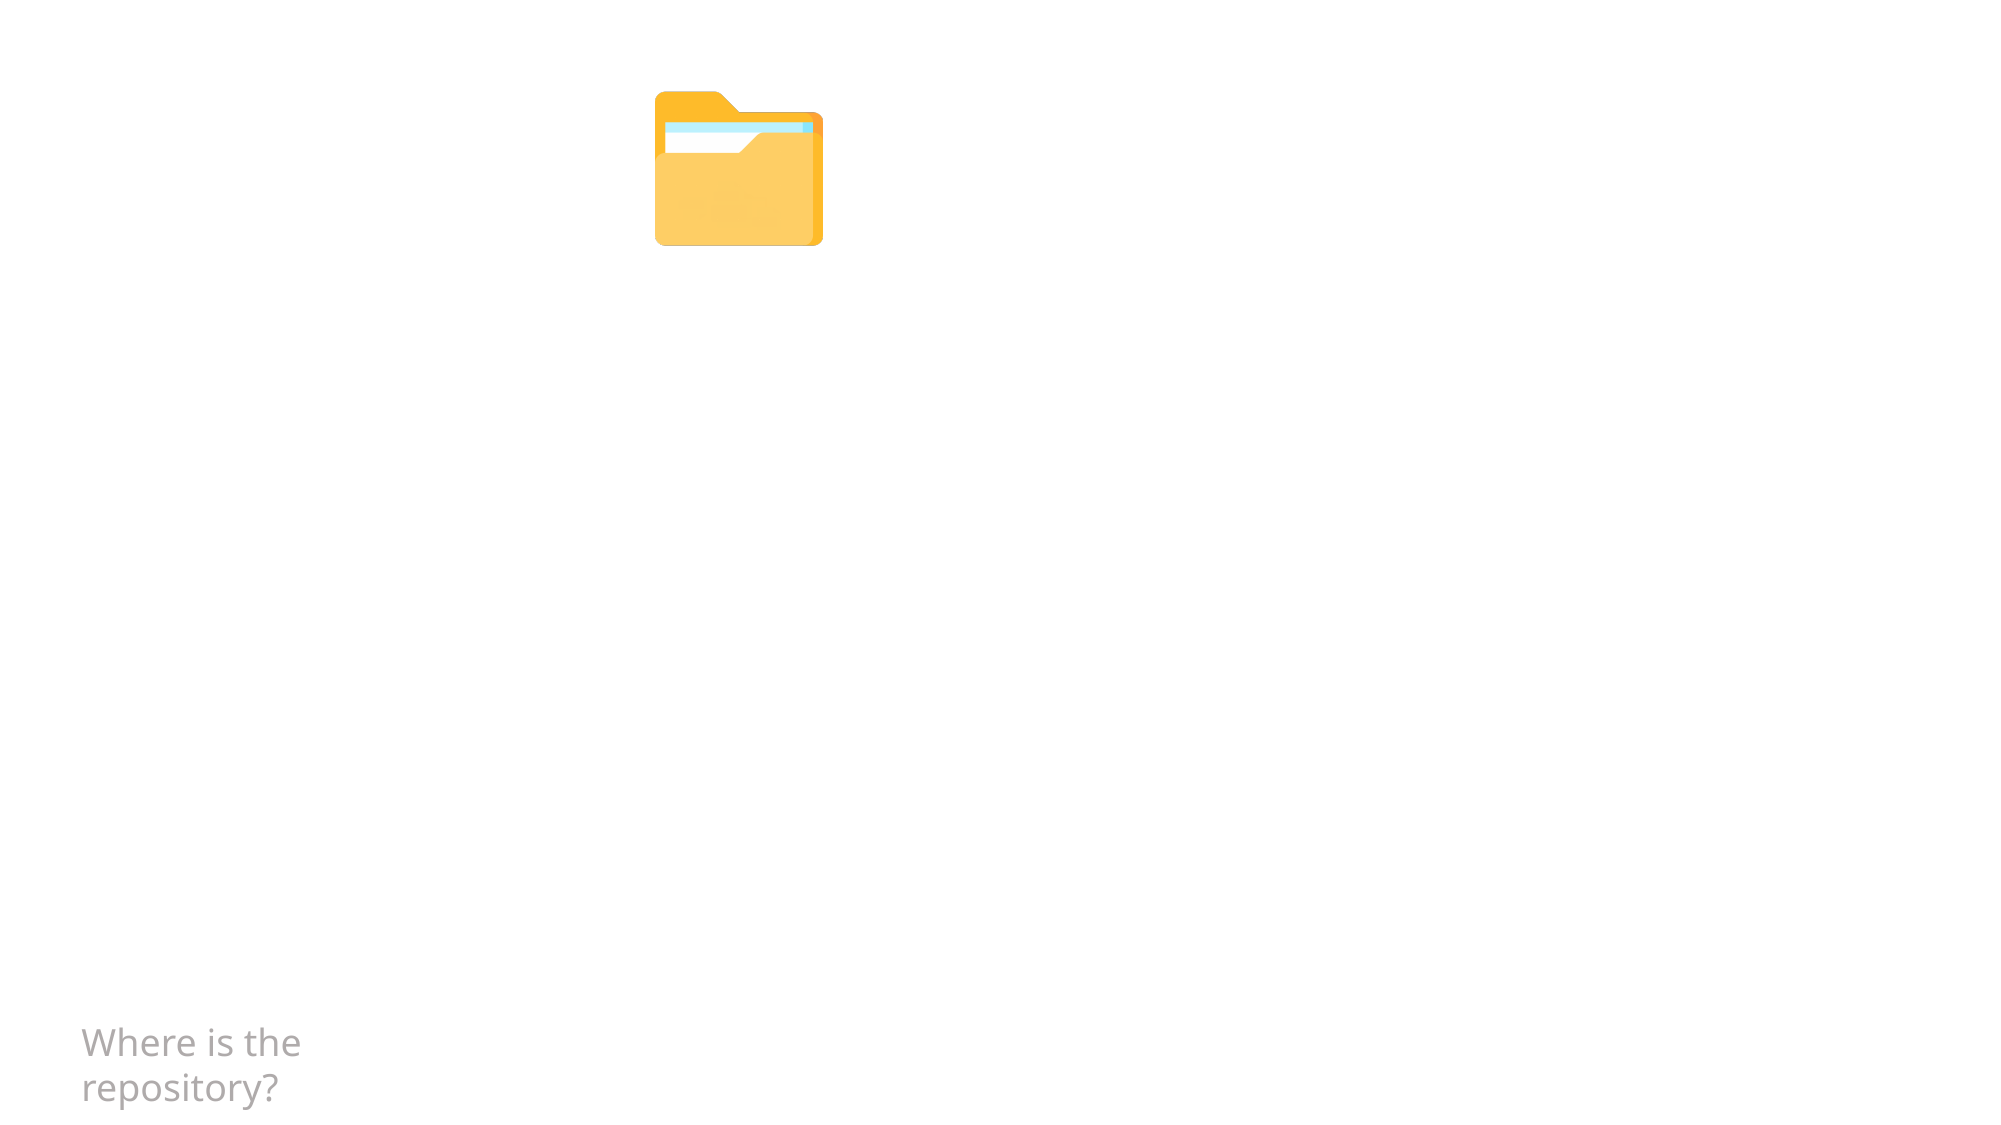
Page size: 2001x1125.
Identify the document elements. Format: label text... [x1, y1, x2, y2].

picture [655, 84, 823, 253]
text_box Where is the repository? [66, 1011, 500, 1117]
